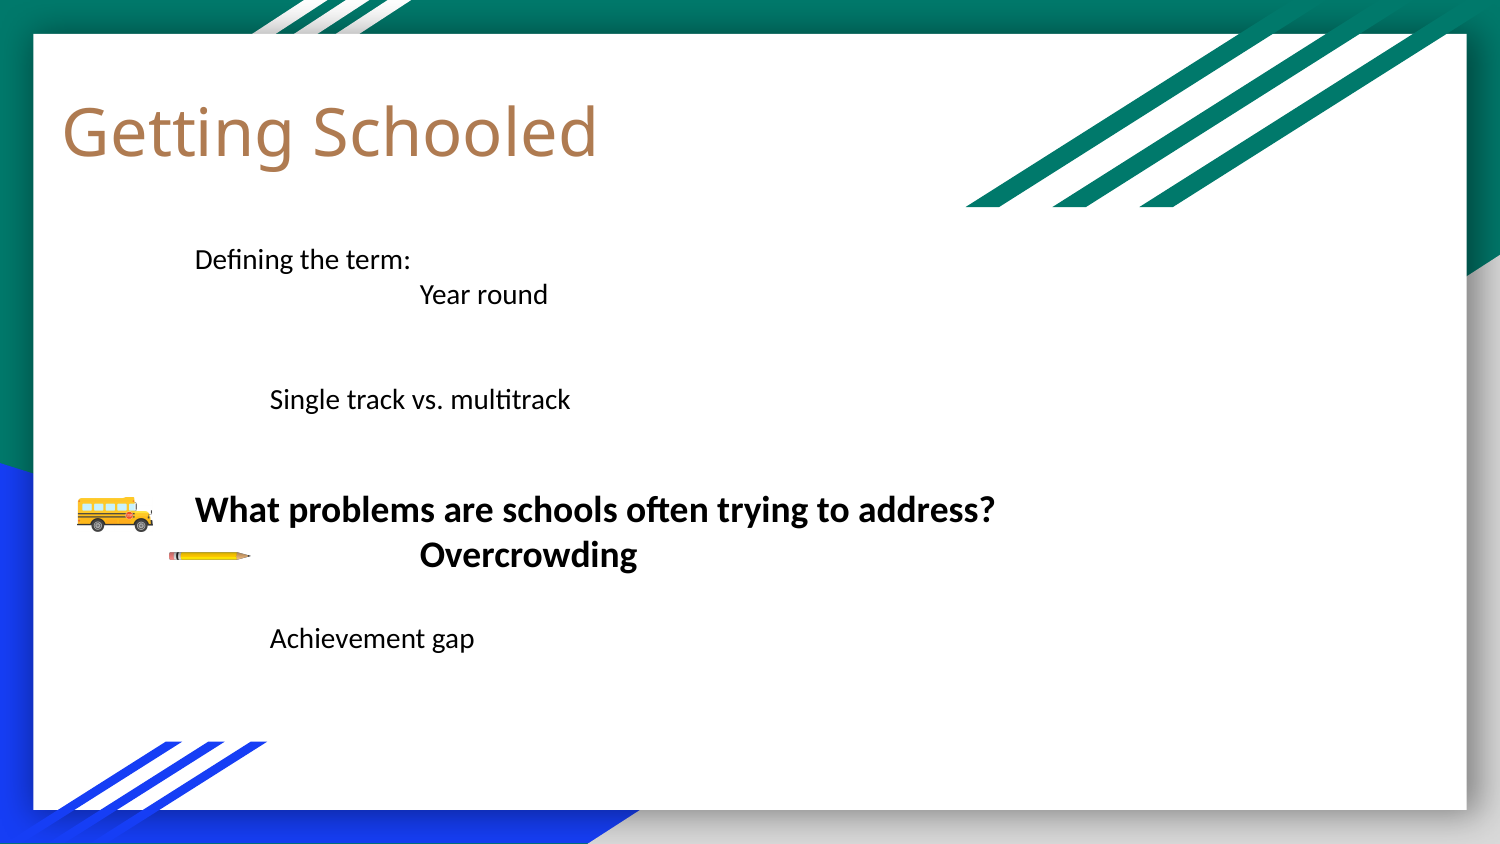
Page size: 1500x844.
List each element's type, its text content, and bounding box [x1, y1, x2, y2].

picture [168, 515, 251, 598]
text_box Defining the term: Year round Single track vs. multitrack What problems are schools often trying to address? Overcrowding Achievement gap [104, 225, 1105, 670]
title Getting Schooled [46, 51, 1279, 208]
picture [77, 496, 153, 533]
